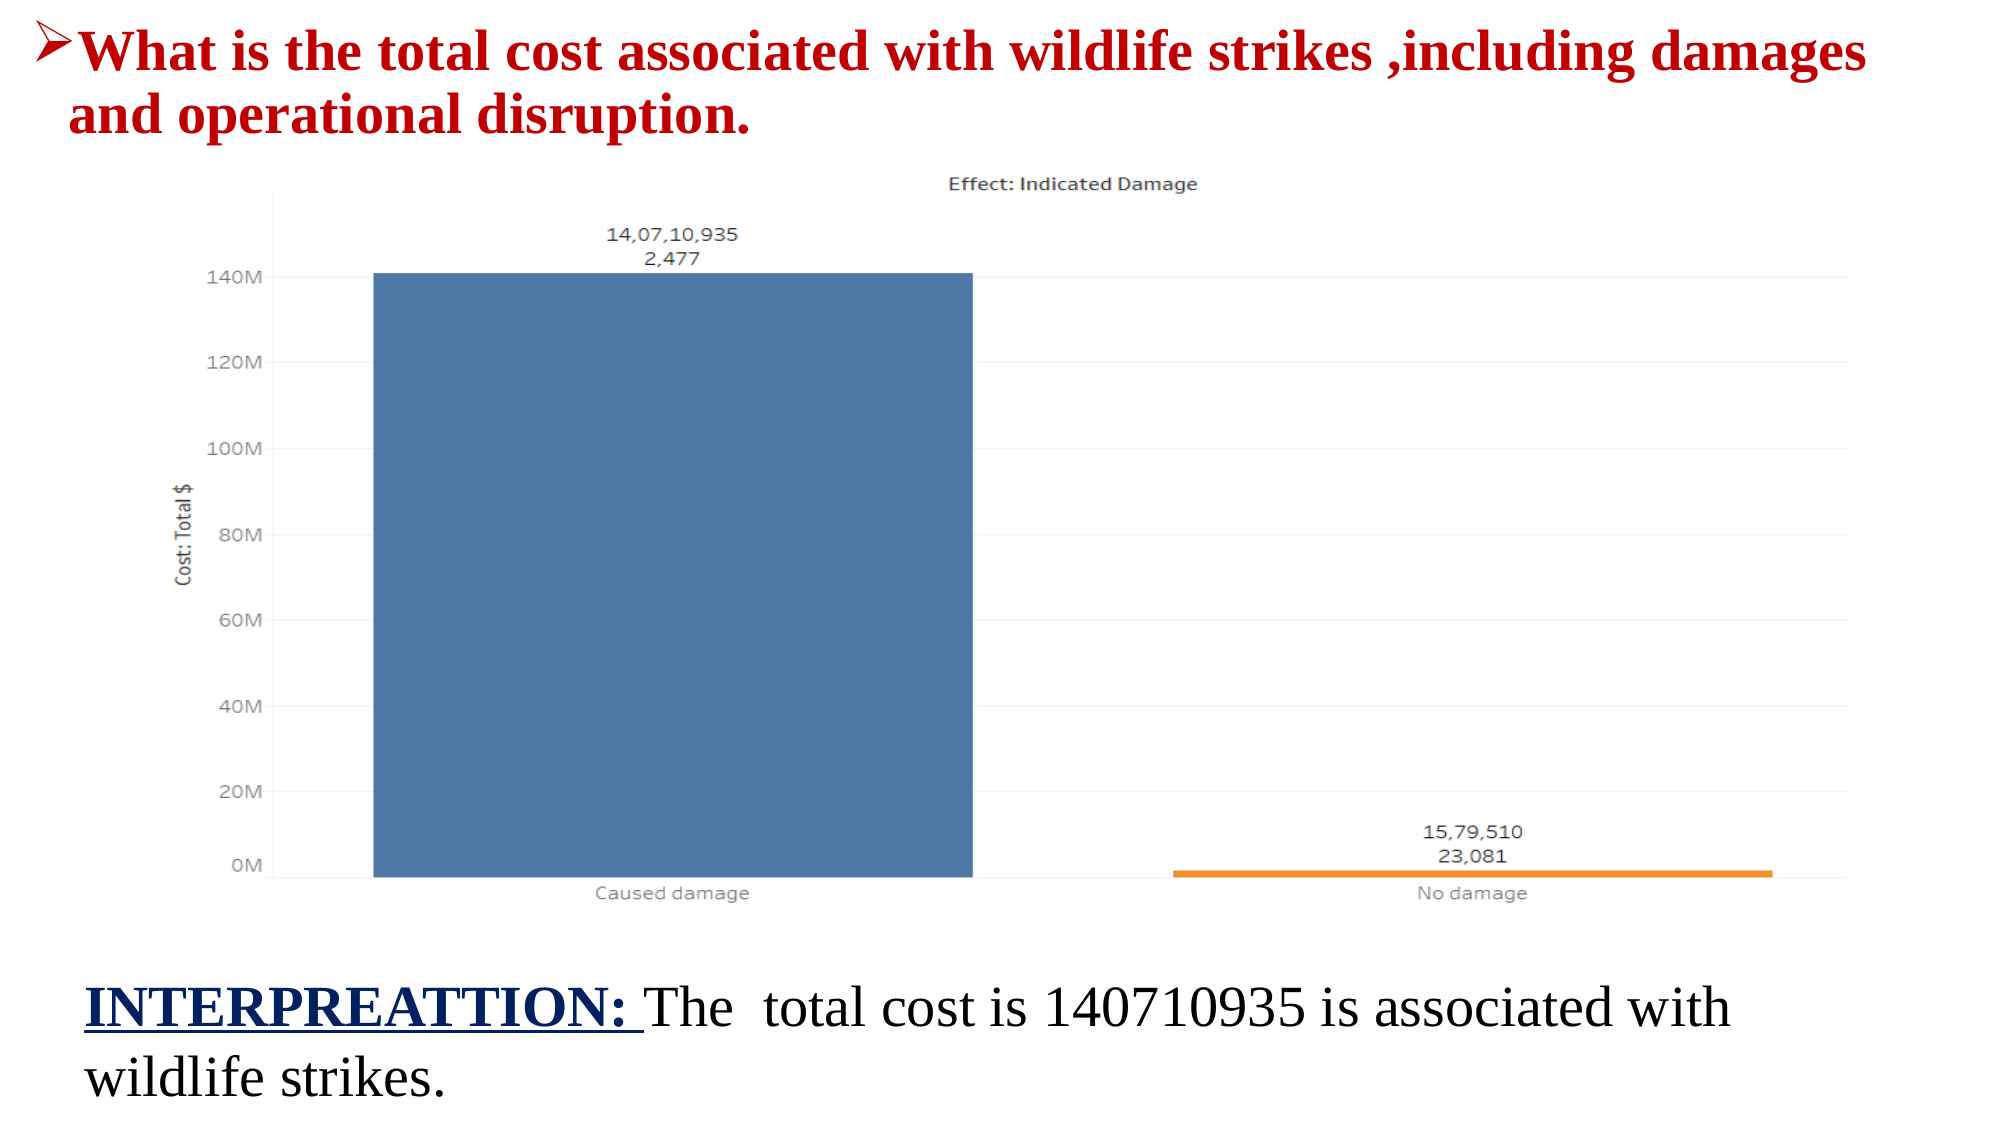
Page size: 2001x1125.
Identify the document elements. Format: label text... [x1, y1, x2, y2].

picture [165, 157, 1847, 935]
text_box INTERPREATTION: The total cost is 140710935 is associated with wildlife strikes. [69, 961, 1913, 1116]
list What is the total cost associated with wildlife strikes ,including damages and operational disruption. [16, 12, 1984, 1107]
